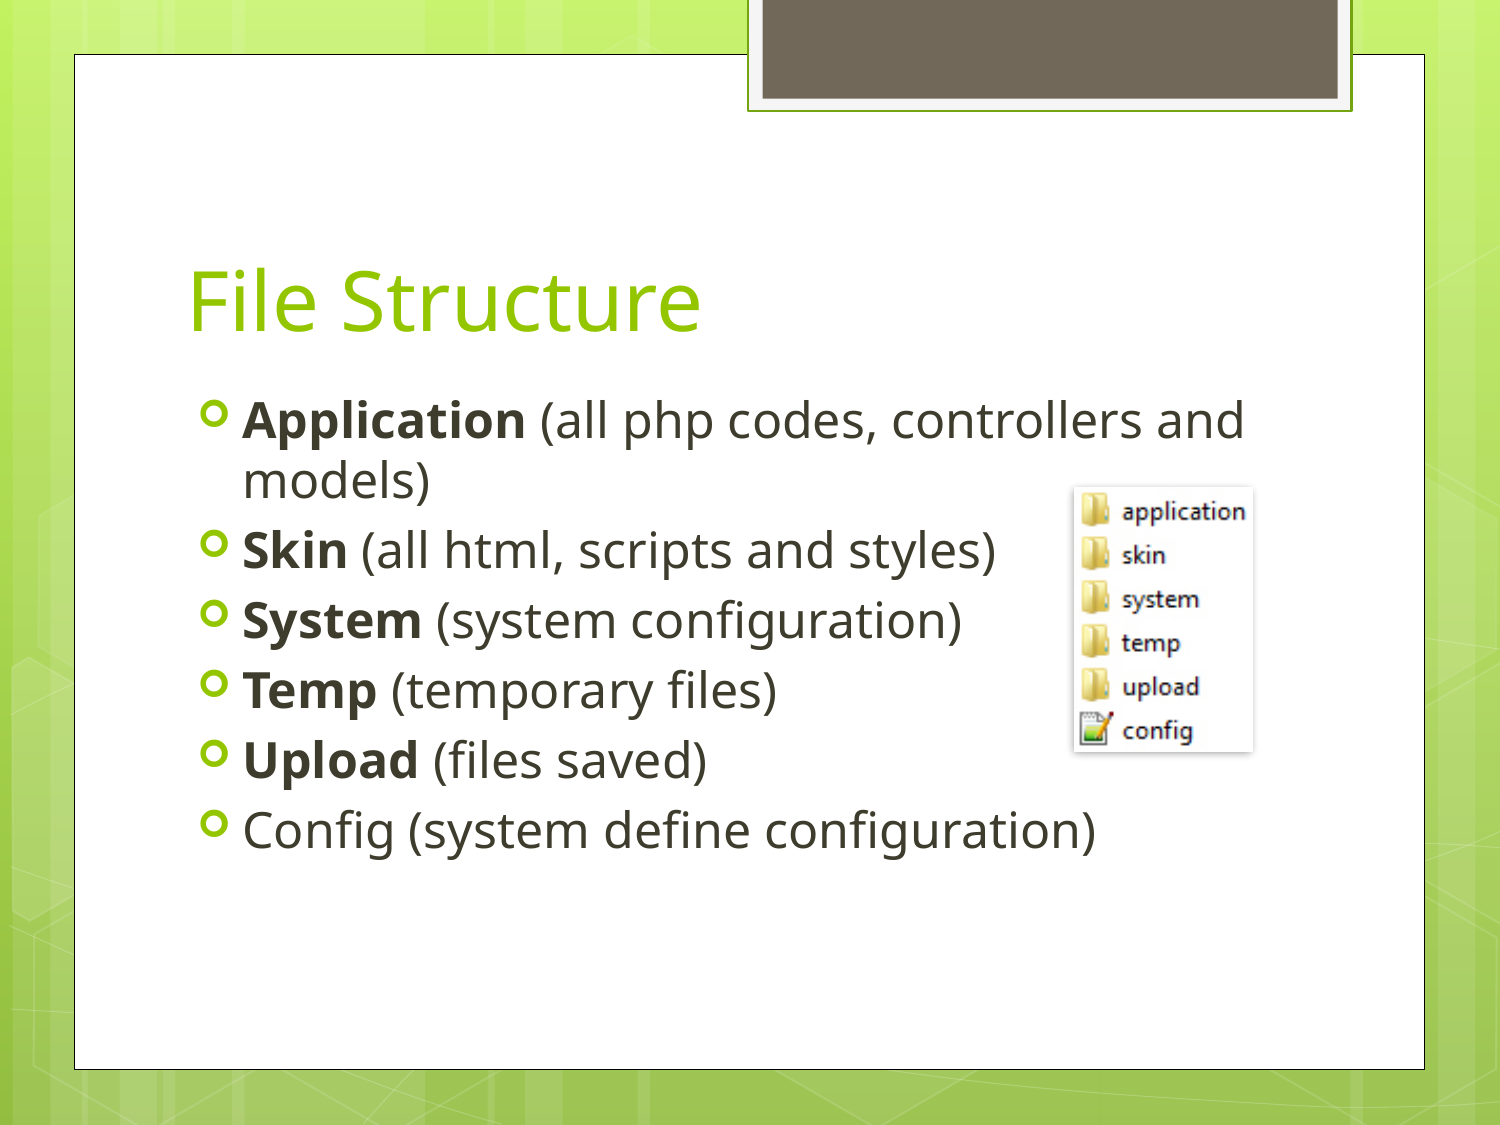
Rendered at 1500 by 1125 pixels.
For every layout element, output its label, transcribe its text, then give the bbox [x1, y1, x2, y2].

title File Structure [171, 168, 1324, 357]
picture [1074, 487, 1253, 753]
list Application (all php codes, controllers and models) Skin (all html, scripts and styles) System (system configuration) Temp (temporary files) Upload (files saved) Config (system define configuration) [171, 381, 1283, 957]
